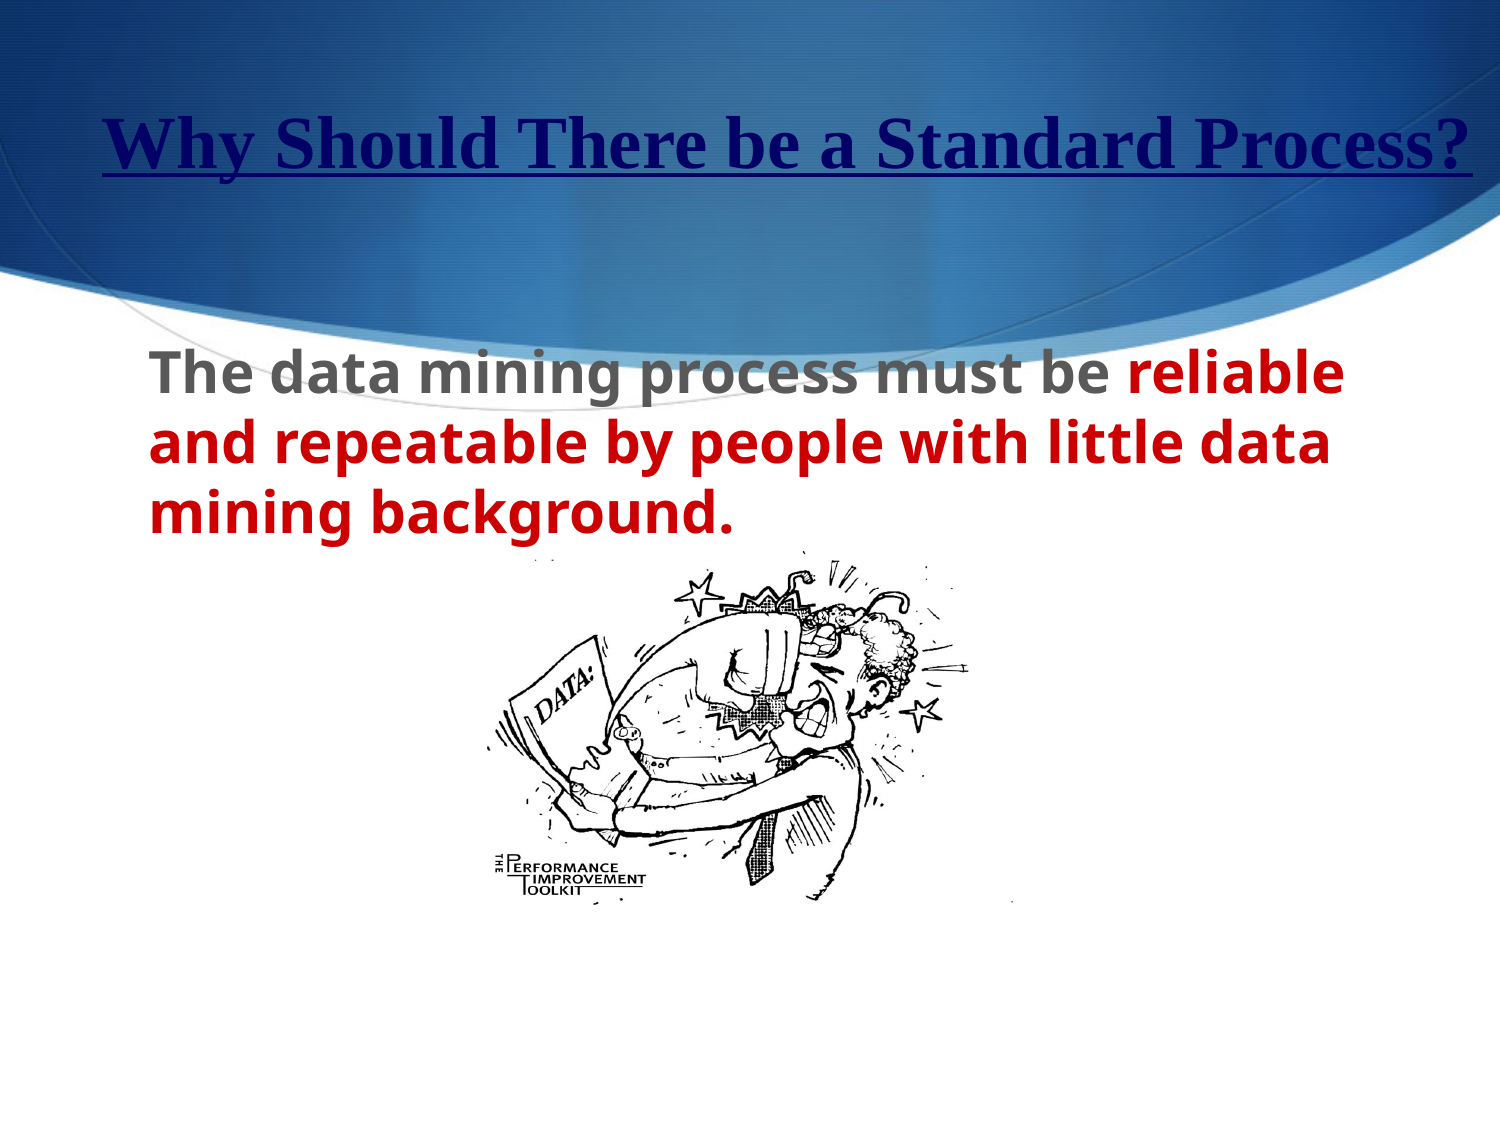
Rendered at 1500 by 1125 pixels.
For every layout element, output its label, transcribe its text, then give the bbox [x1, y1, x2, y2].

title Why Should There be a Standard Process? [75, 45, 1500, 233]
picture [0, 0, 1500, 1125]
list The data mining process must be reliable and repeatable by people with little data mining background. [76, 327, 1427, 1071]
